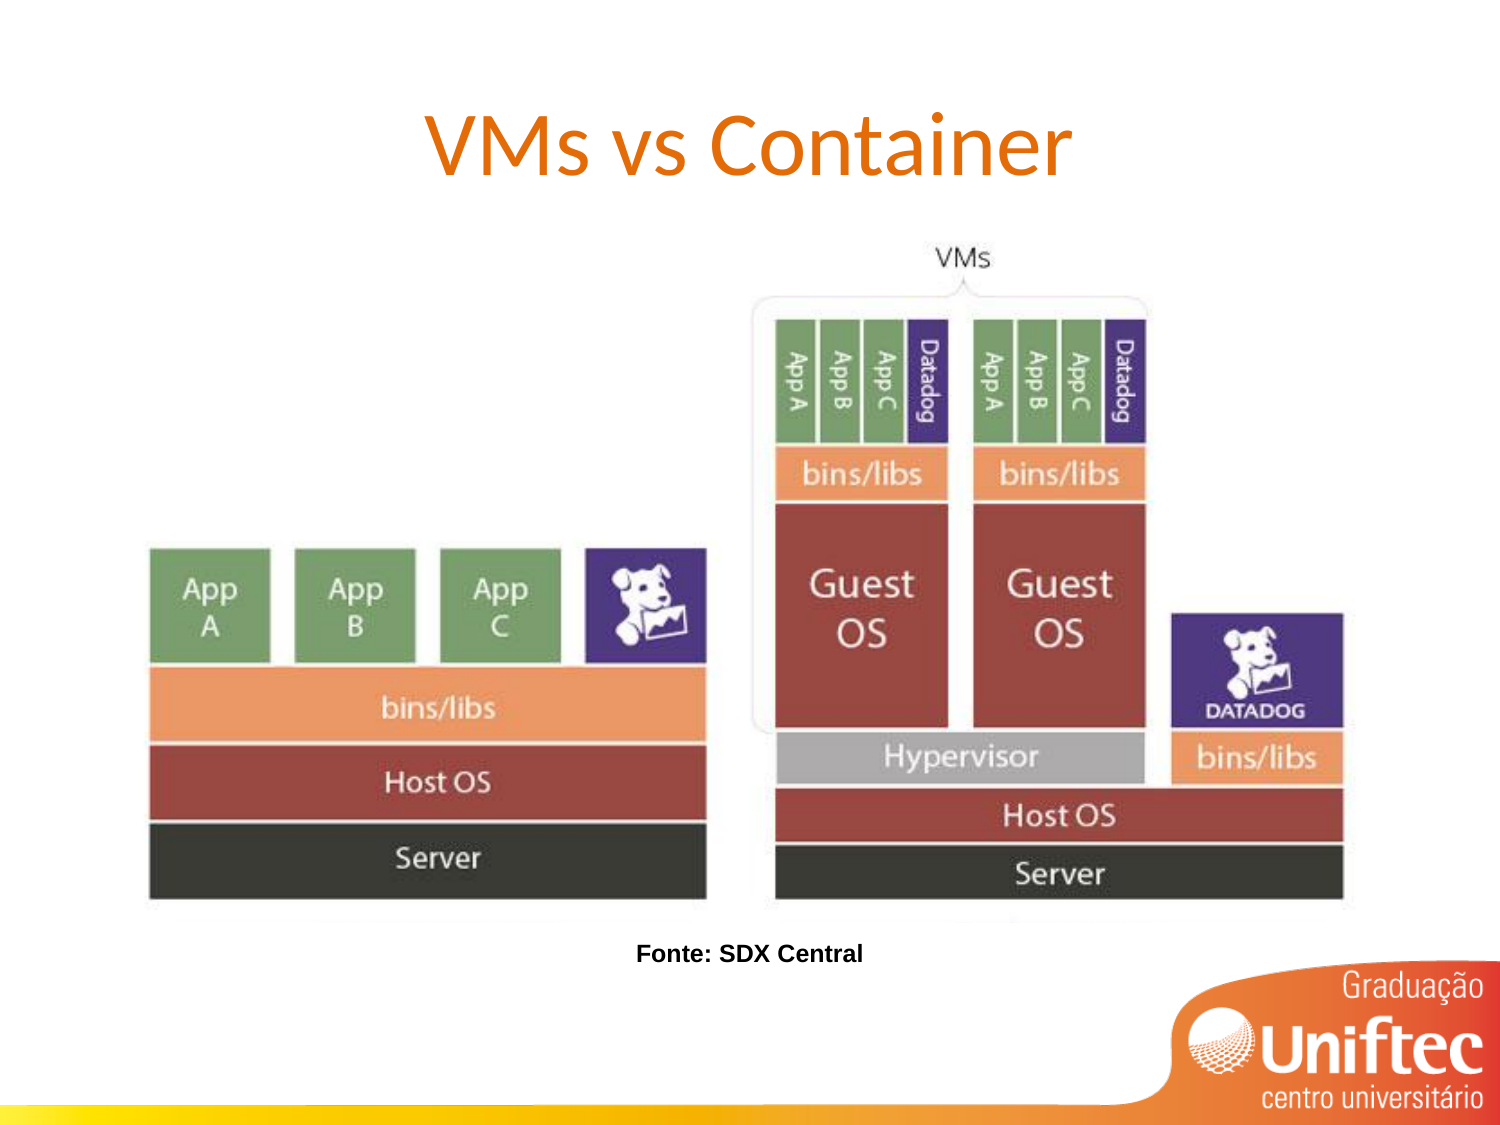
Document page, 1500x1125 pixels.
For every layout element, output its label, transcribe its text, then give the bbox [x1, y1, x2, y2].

text_box Fonte: SDX Central [546, 931, 954, 992]
picture [0, 0, 1500, 1125]
title VMs vs Container [75, 45, 1425, 233]
